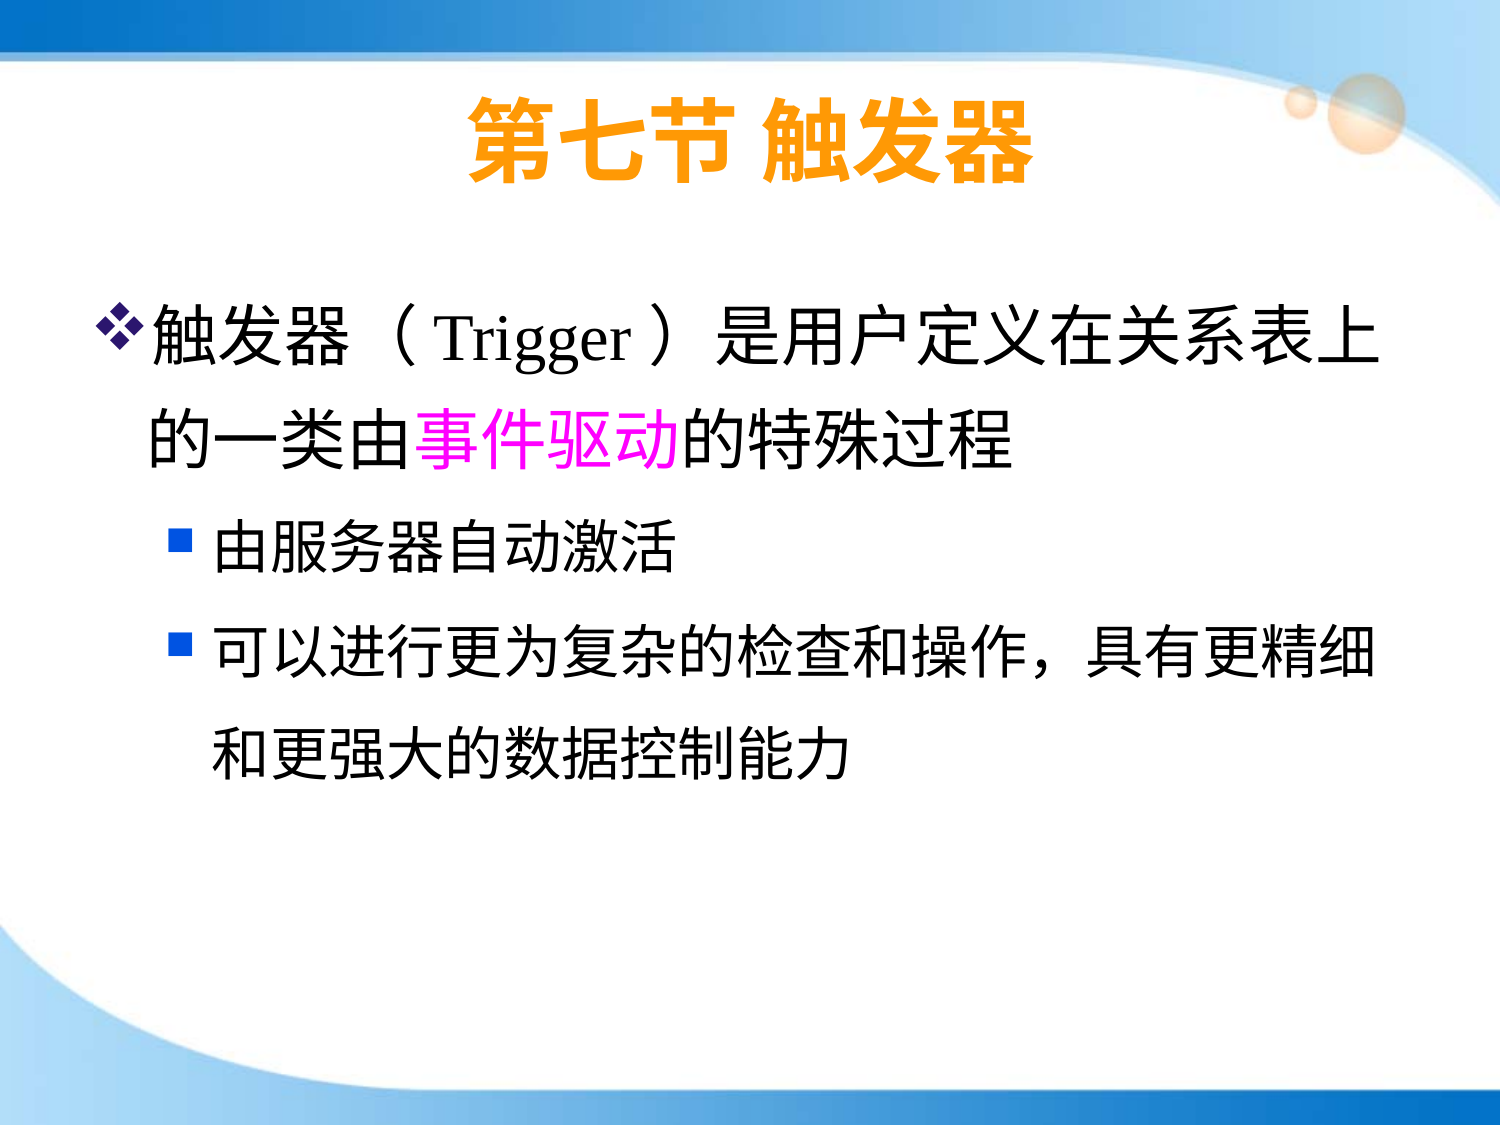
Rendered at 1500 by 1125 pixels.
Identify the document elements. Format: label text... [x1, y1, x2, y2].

list 触发器（Trigger）是用户定义在关系表上的一类由事件驱动的特殊过程 由服务器自动激活 可以进行更为复杂的检查和操作，具有更精细和更强大的数据控制能力 [75, 262, 1425, 1005]
picture [0, 0, 1500, 1125]
title 第七节 触发器 [75, 45, 1425, 233]
